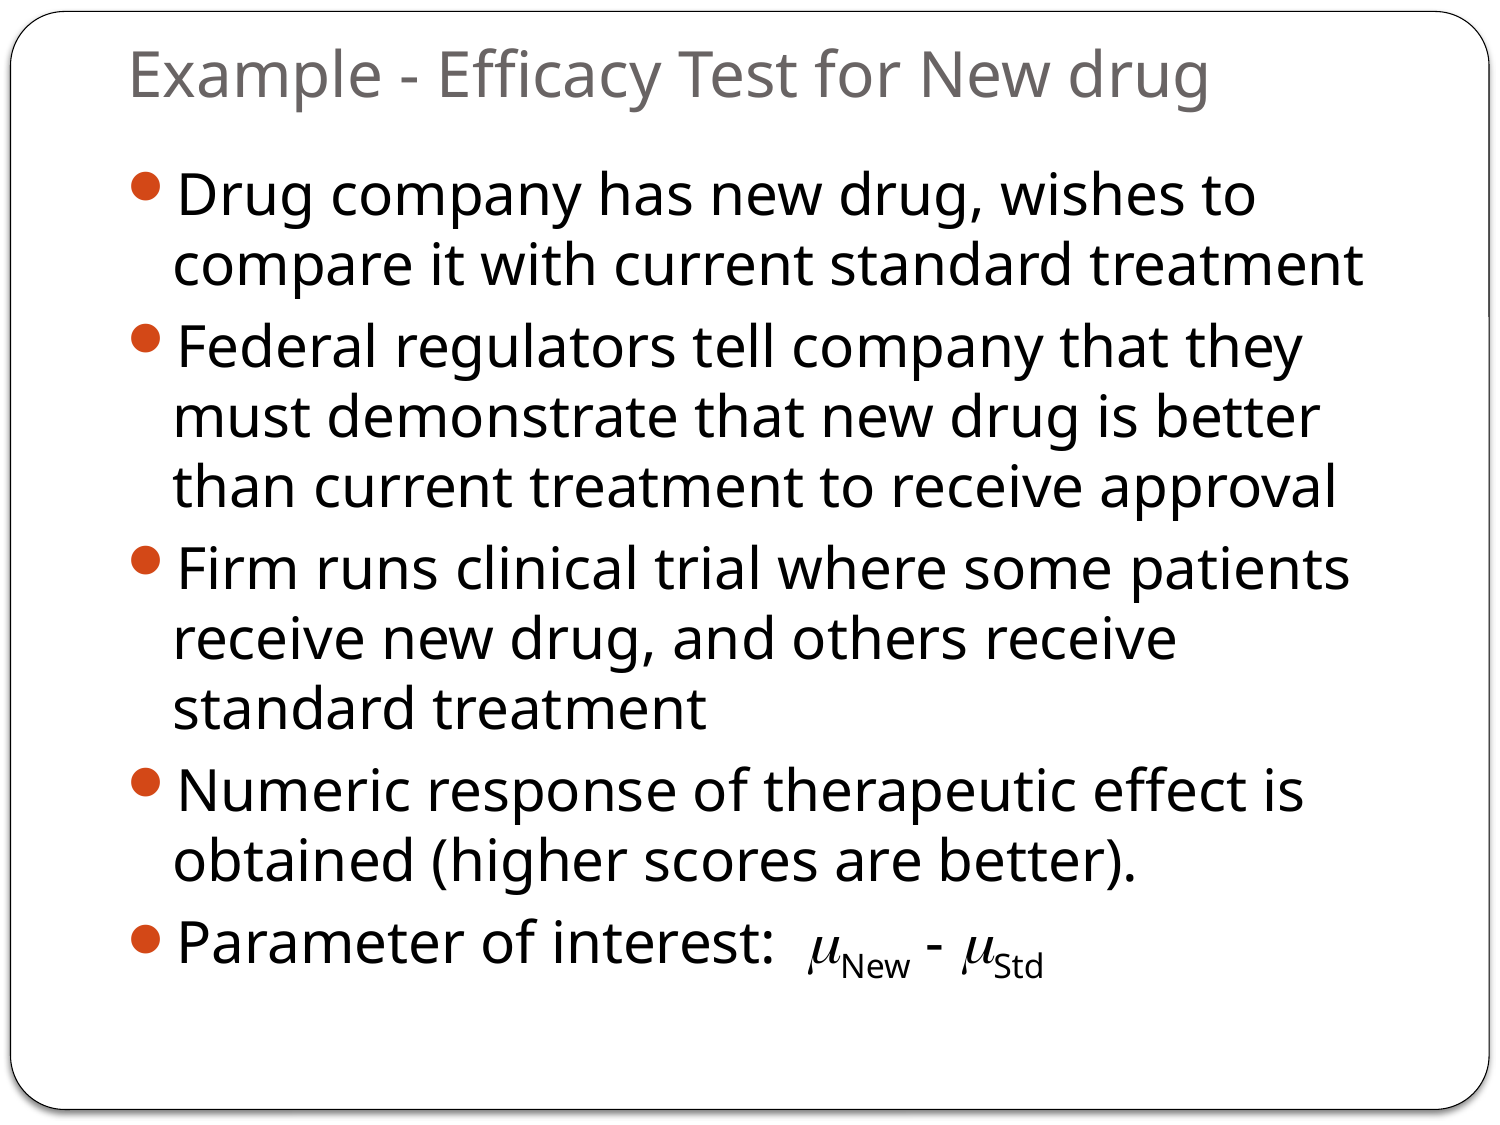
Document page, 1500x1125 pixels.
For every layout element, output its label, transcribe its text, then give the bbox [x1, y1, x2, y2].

list Drug company has new drug, wishes to compare it with current standard treatment Federal regulators tell company that they must demonstrate that new drug is better than current treatment to receive approval Firm runs clinical trial where some patients receive new drug, and others receive standard treatment Numeric response of therapeutic effect is obtained (higher scores are better). Parameter of interest: mNew - mStd [112, 149, 1388, 1000]
title Example - Efficacy Test for New drug [112, 24, 1388, 125]
